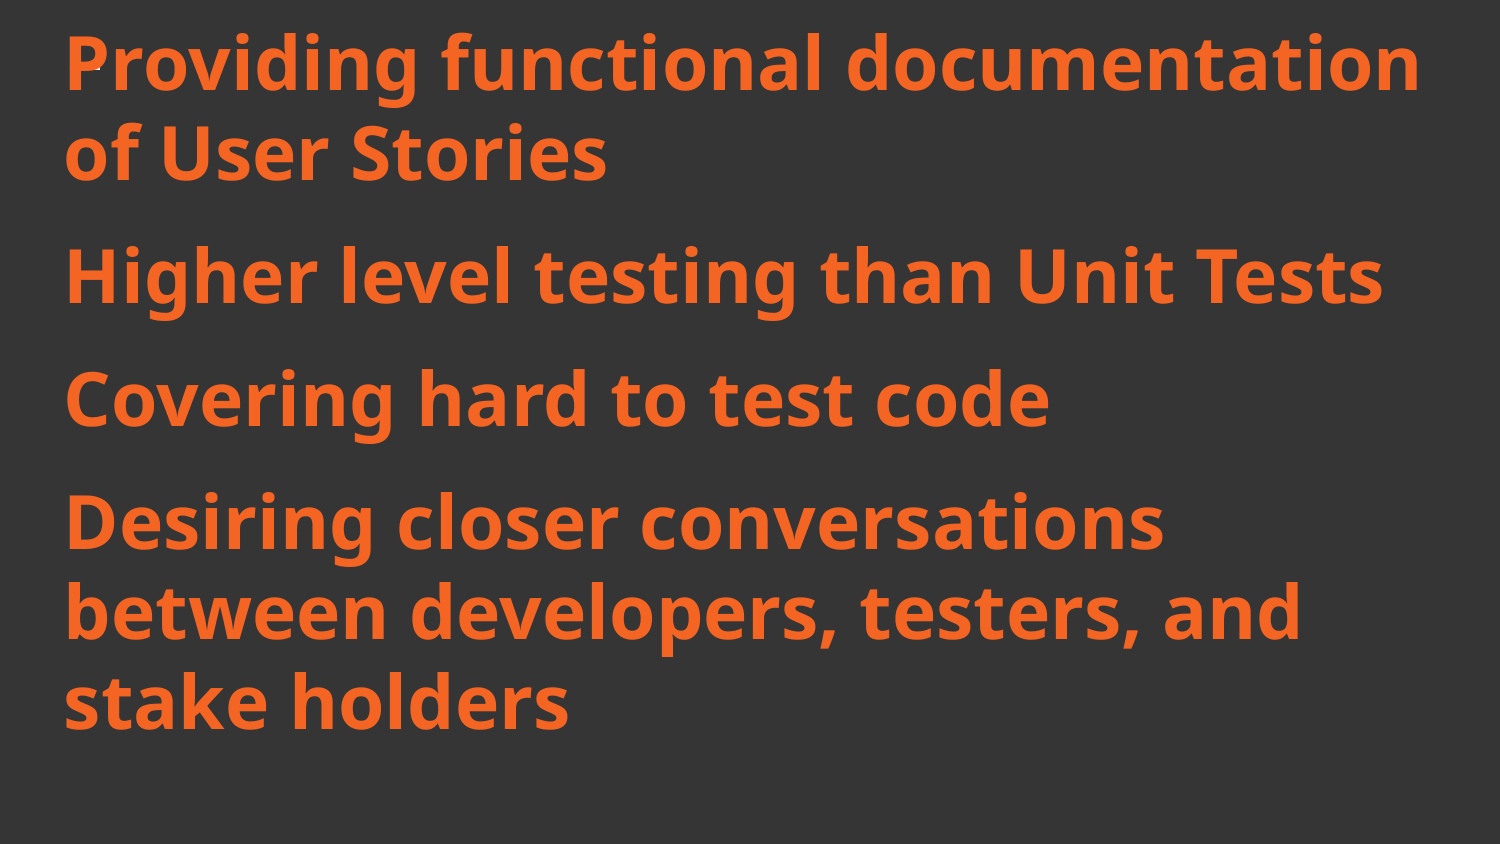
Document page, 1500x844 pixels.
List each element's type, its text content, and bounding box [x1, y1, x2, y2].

title Providing functional documentation of User Stories Higher level testing than Unit Tests Covering hard to test code Desiring closer conversations between developers, testers, and stake holders [48, 0, 1454, 630]
